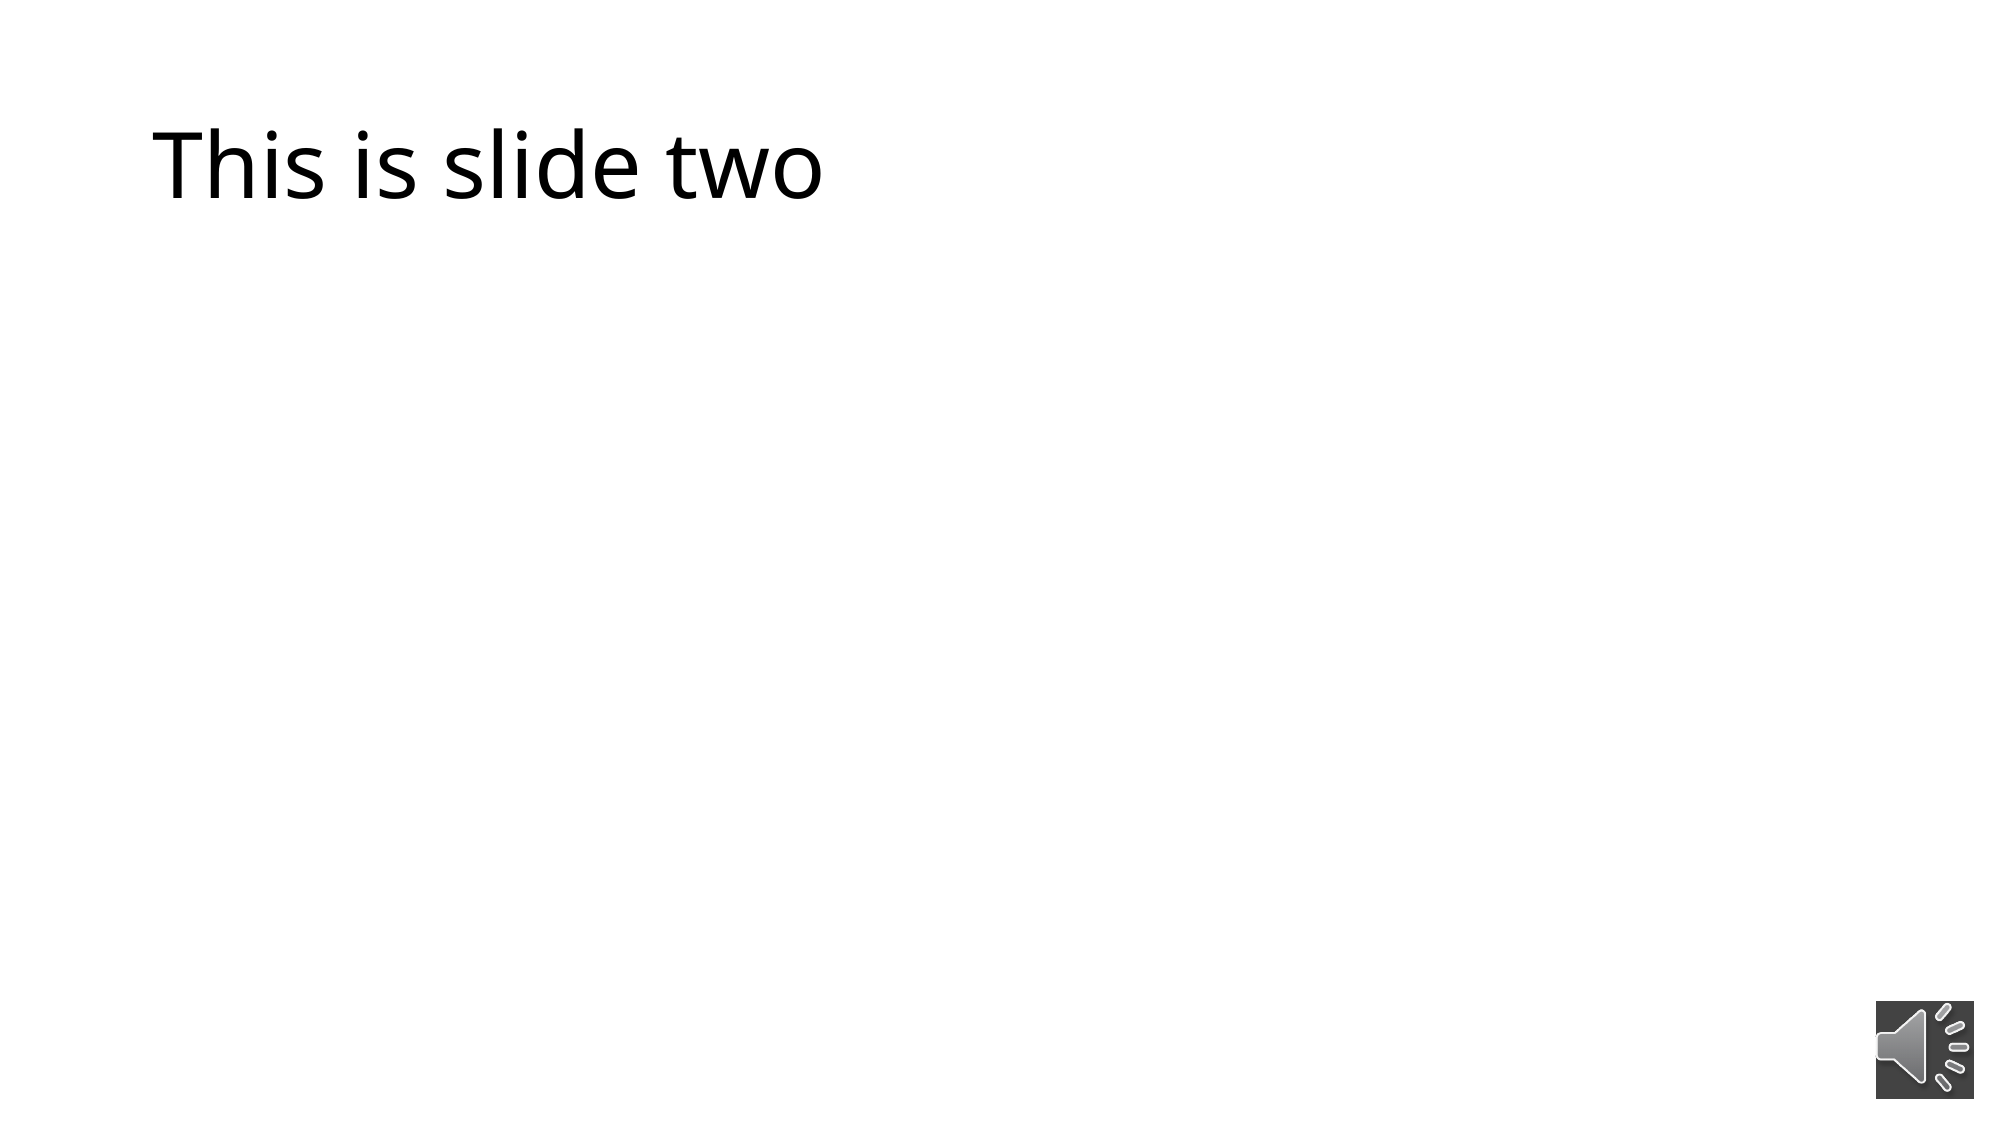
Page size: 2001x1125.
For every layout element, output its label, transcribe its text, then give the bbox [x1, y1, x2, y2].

title This is slide two [137, 59, 1863, 278]
picture [1874, 999, 1975, 1100]
